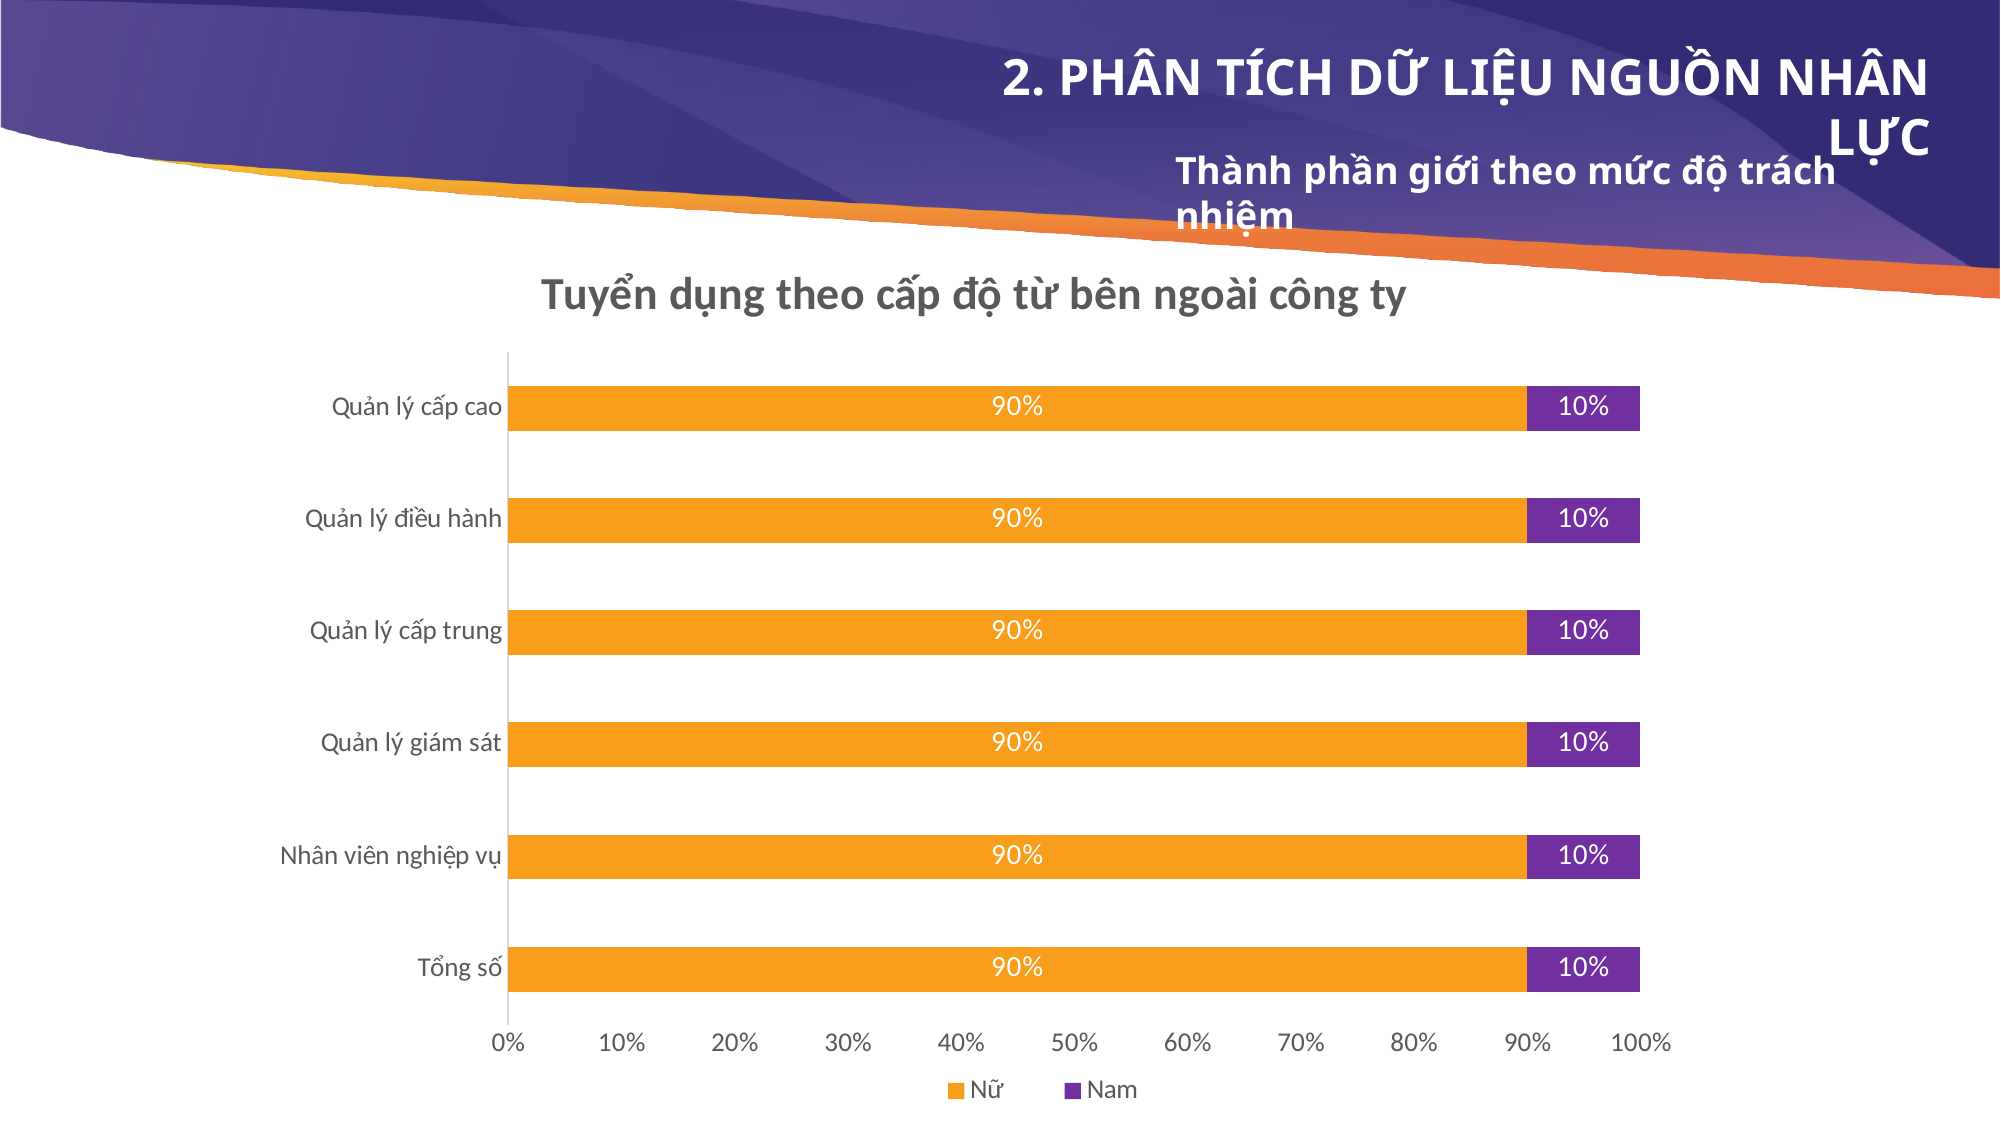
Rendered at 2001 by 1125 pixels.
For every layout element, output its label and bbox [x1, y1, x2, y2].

chart [251, 236, 1700, 1125]
text_box [0, 0, 2000, 299]
